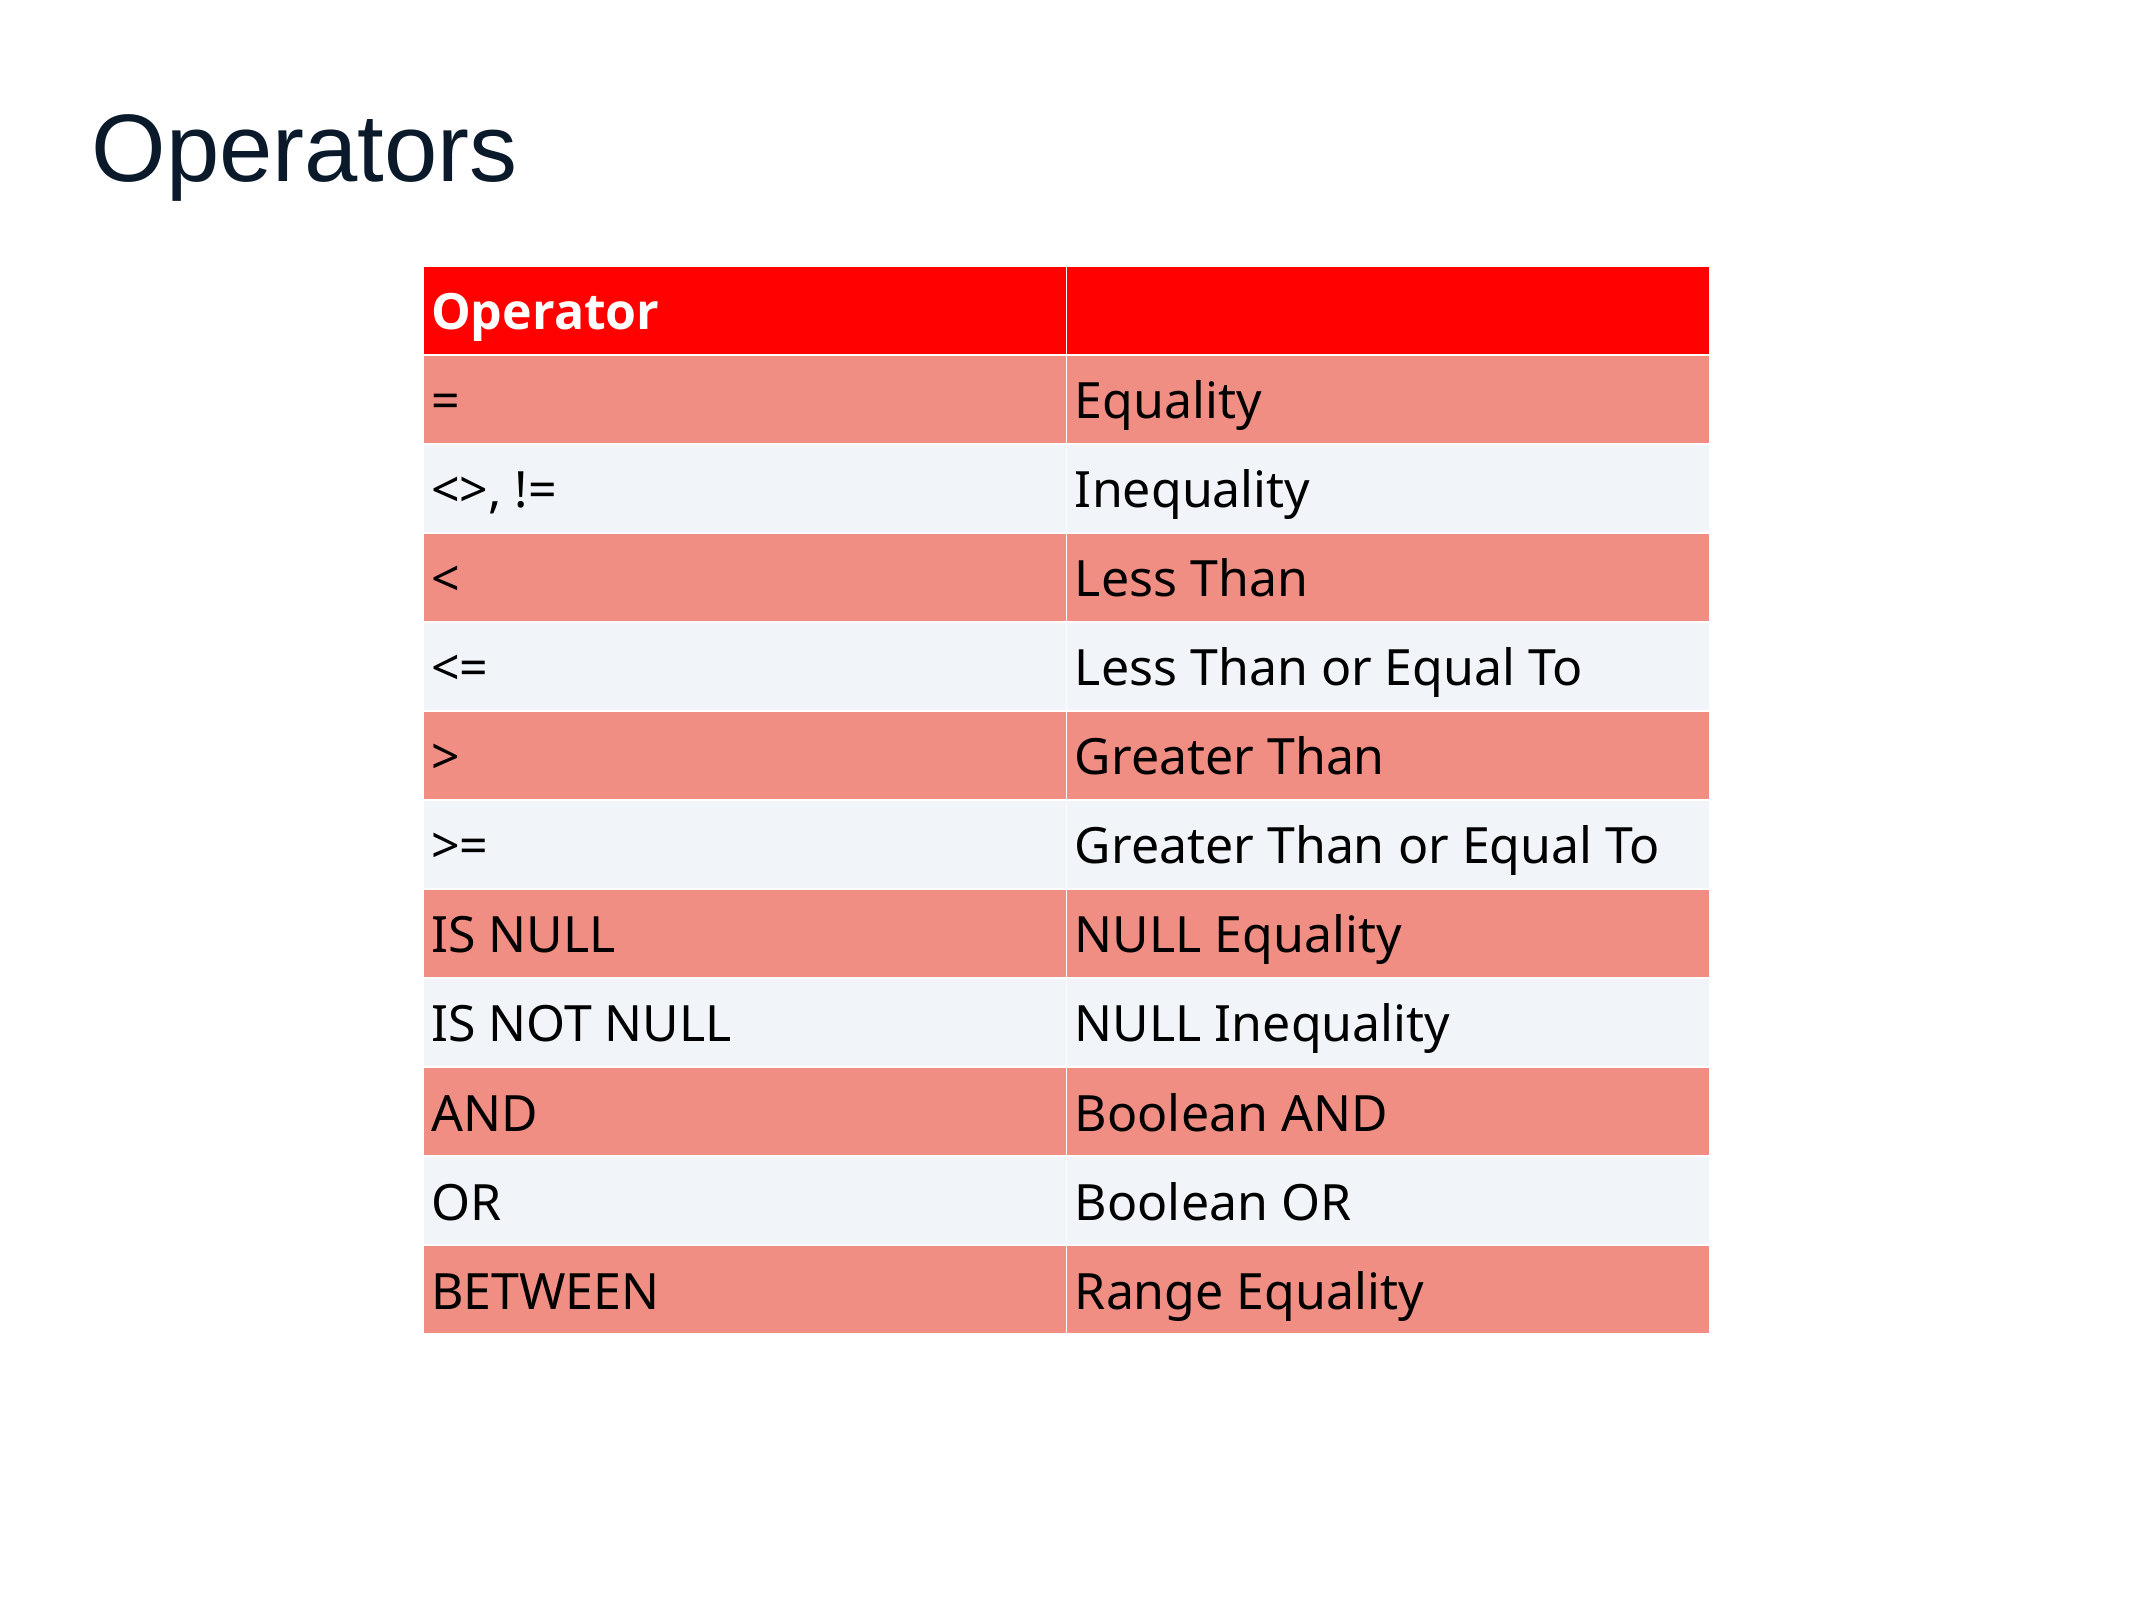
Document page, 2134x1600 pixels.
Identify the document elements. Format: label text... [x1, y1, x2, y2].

table_header [1067, 267, 1709, 354]
table_cell < [424, 534, 1066, 621]
table_cell > [424, 712, 1066, 799]
table_cell Less Than [1067, 534, 1709, 621]
table_cell >= [424, 801, 1066, 888]
table_cell OR [424, 1157, 1066, 1244]
table_cell Greater Than [1067, 712, 1709, 799]
table_cell <>, != [424, 445, 1066, 532]
table_cell Boolean AND [1067, 1068, 1709, 1155]
table_cell IS NULL [424, 890, 1066, 977]
table_cell BETWEEN [424, 1246, 1066, 1333]
title Operators [91, 0, 2043, 298]
table_cell Equality [1067, 356, 1709, 443]
table_cell <= [424, 623, 1066, 710]
table_cell NULL Equality [1067, 890, 1709, 977]
table_cell Less Than or Equal To [1067, 623, 1709, 710]
table_cell AND [424, 1068, 1066, 1155]
table_header Operator [424, 267, 1066, 354]
table_cell Boolean OR [1067, 1157, 1709, 1244]
table_cell Range Equality [1067, 1246, 1709, 1333]
table_cell Greater Than or Equal To [1067, 801, 1709, 888]
table_cell NULL Inequality [1067, 979, 1709, 1066]
table_cell Inequality [1067, 445, 1709, 532]
table_cell = [424, 356, 1066, 443]
table_cell IS NOT NULL [424, 979, 1066, 1066]
